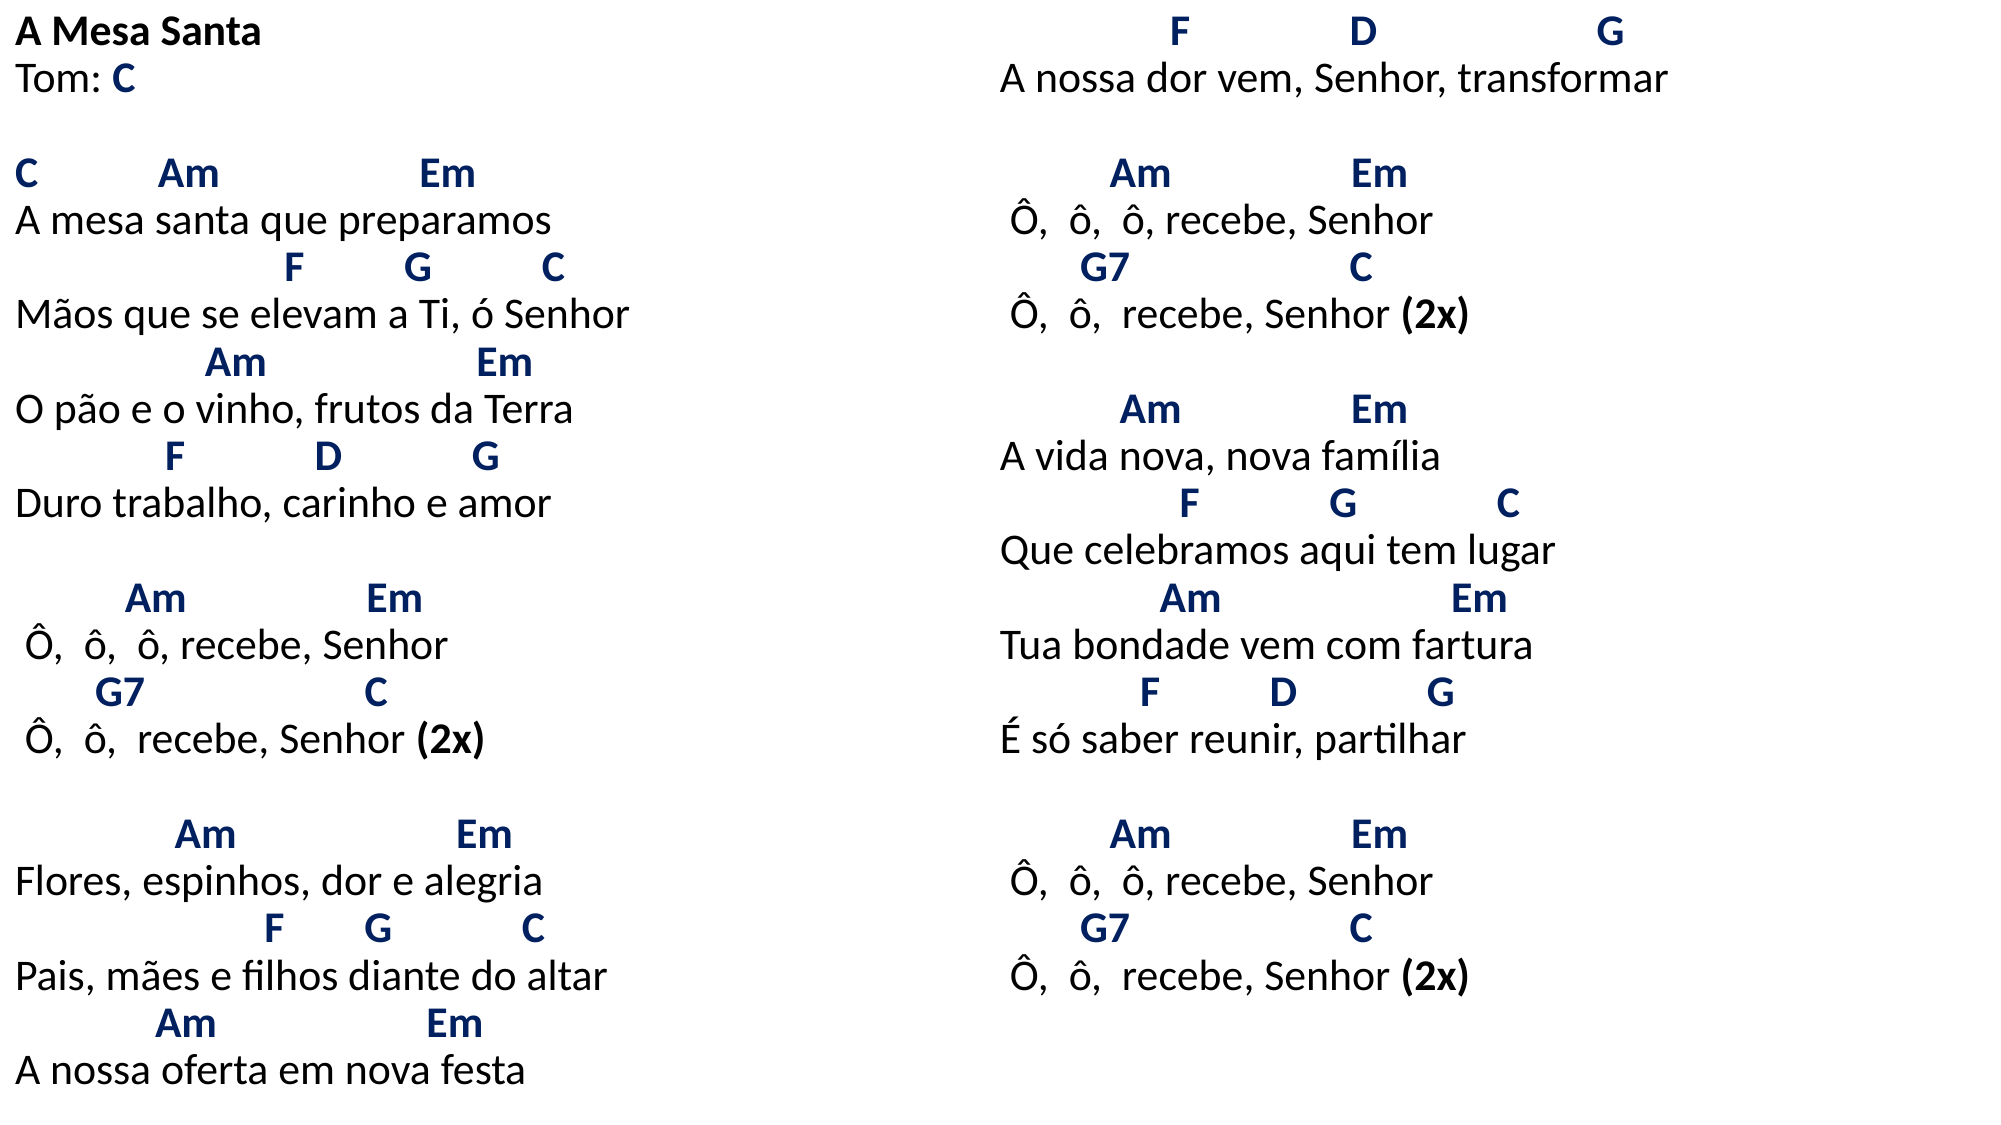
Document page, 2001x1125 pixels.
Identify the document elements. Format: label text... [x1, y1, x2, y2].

title A Mesa Santa Tom: C C Am Em A mesa santa que preparamos F G C Mãos que se elevam a Ti, ó Senhor Am Em O pão e o vinho, frutos da Terra F D G Duro trabalho, carinho e amor Am Em Ô, ô, ô, recebe, Senhor G7 C Ô, ô, recebe, Senhor (2x) Am Em Flores, espinhos, dor e alegria F G C Pais, mães e filhos diante do altar Am Em A nossa oferta em nova festa F D G A nossa dor vem, Senhor, transformar Am Em Ô, ô, ô, recebe, Senhor G7 C Ô, ô, recebe, Senhor (2x) Am Em A vida nova, nova família F G C Que celebramos aqui tem lugar Am Em Tua bondade vem com fartura F D G É só saber reunir, partilhar Am Em Ô, ô, ô, recebe, Senhor G7 C Ô, ô, recebe, Senhor (2x) [0, 0, 2000, 1125]
